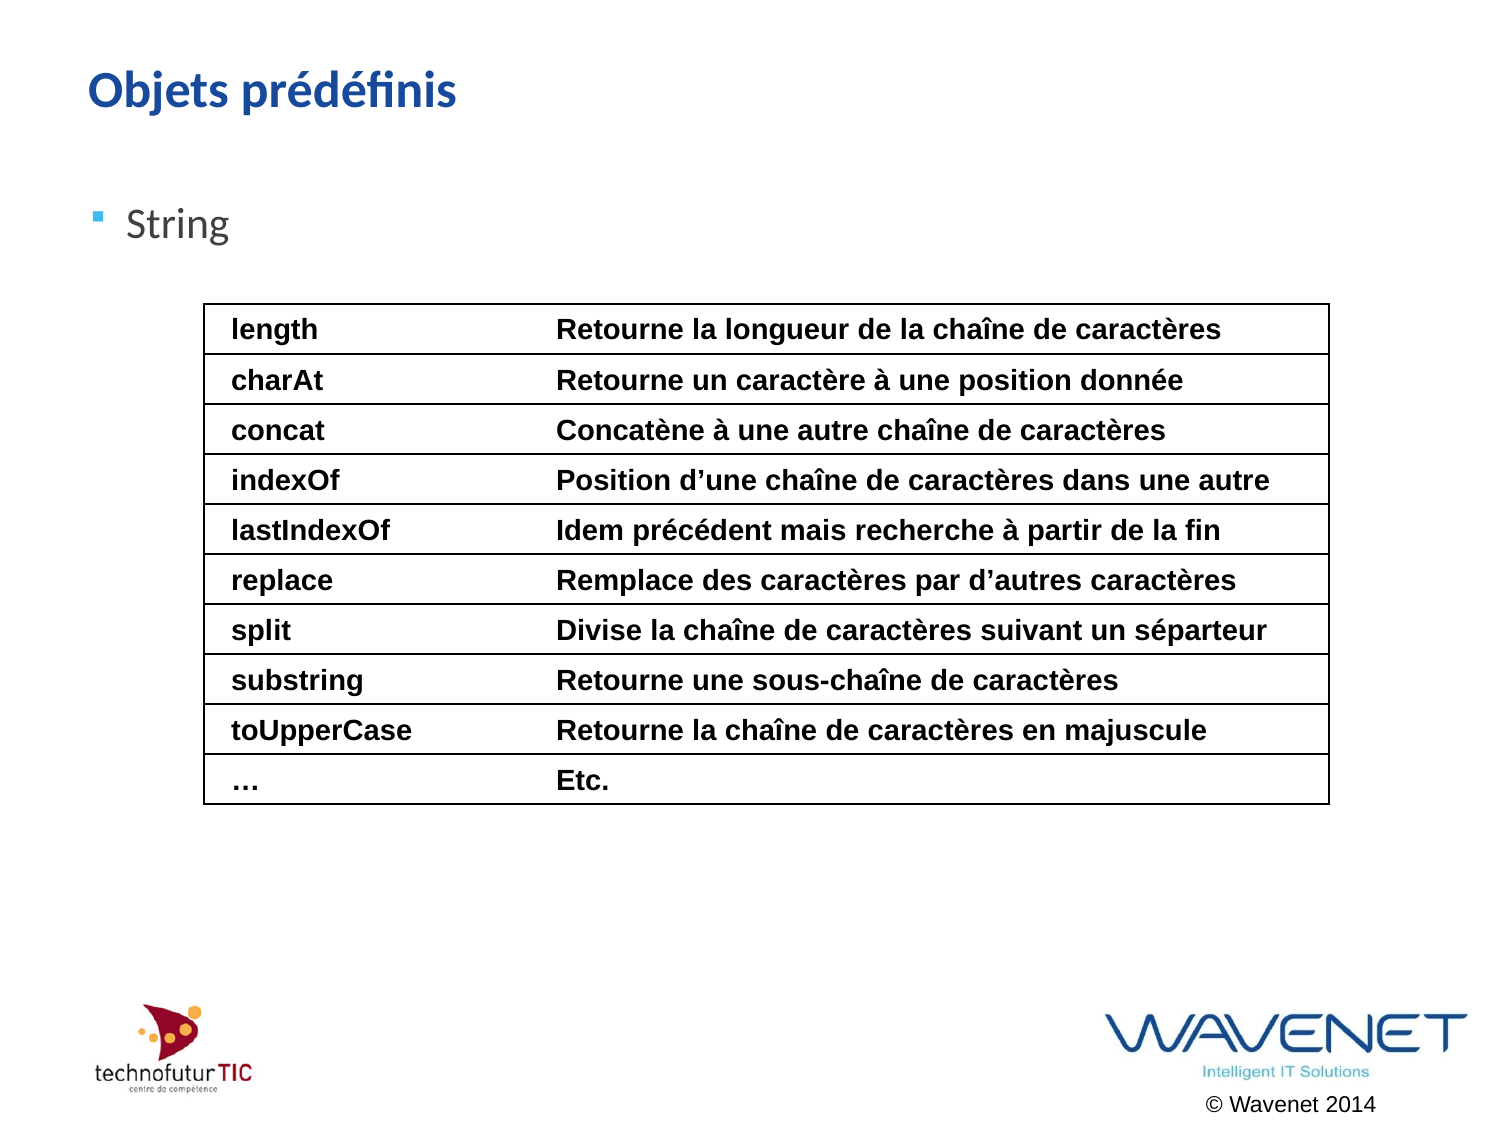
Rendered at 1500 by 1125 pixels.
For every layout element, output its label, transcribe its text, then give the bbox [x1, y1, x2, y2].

list String [74, 187, 1426, 762]
slide_number © Wavenet 2014 [1116, 1088, 1467, 1120]
picture [88, 995, 259, 1098]
title Objets prédéfinis [72, 47, 1426, 145]
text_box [203, 302, 1330, 805]
picture [1103, 1012, 1469, 1081]
